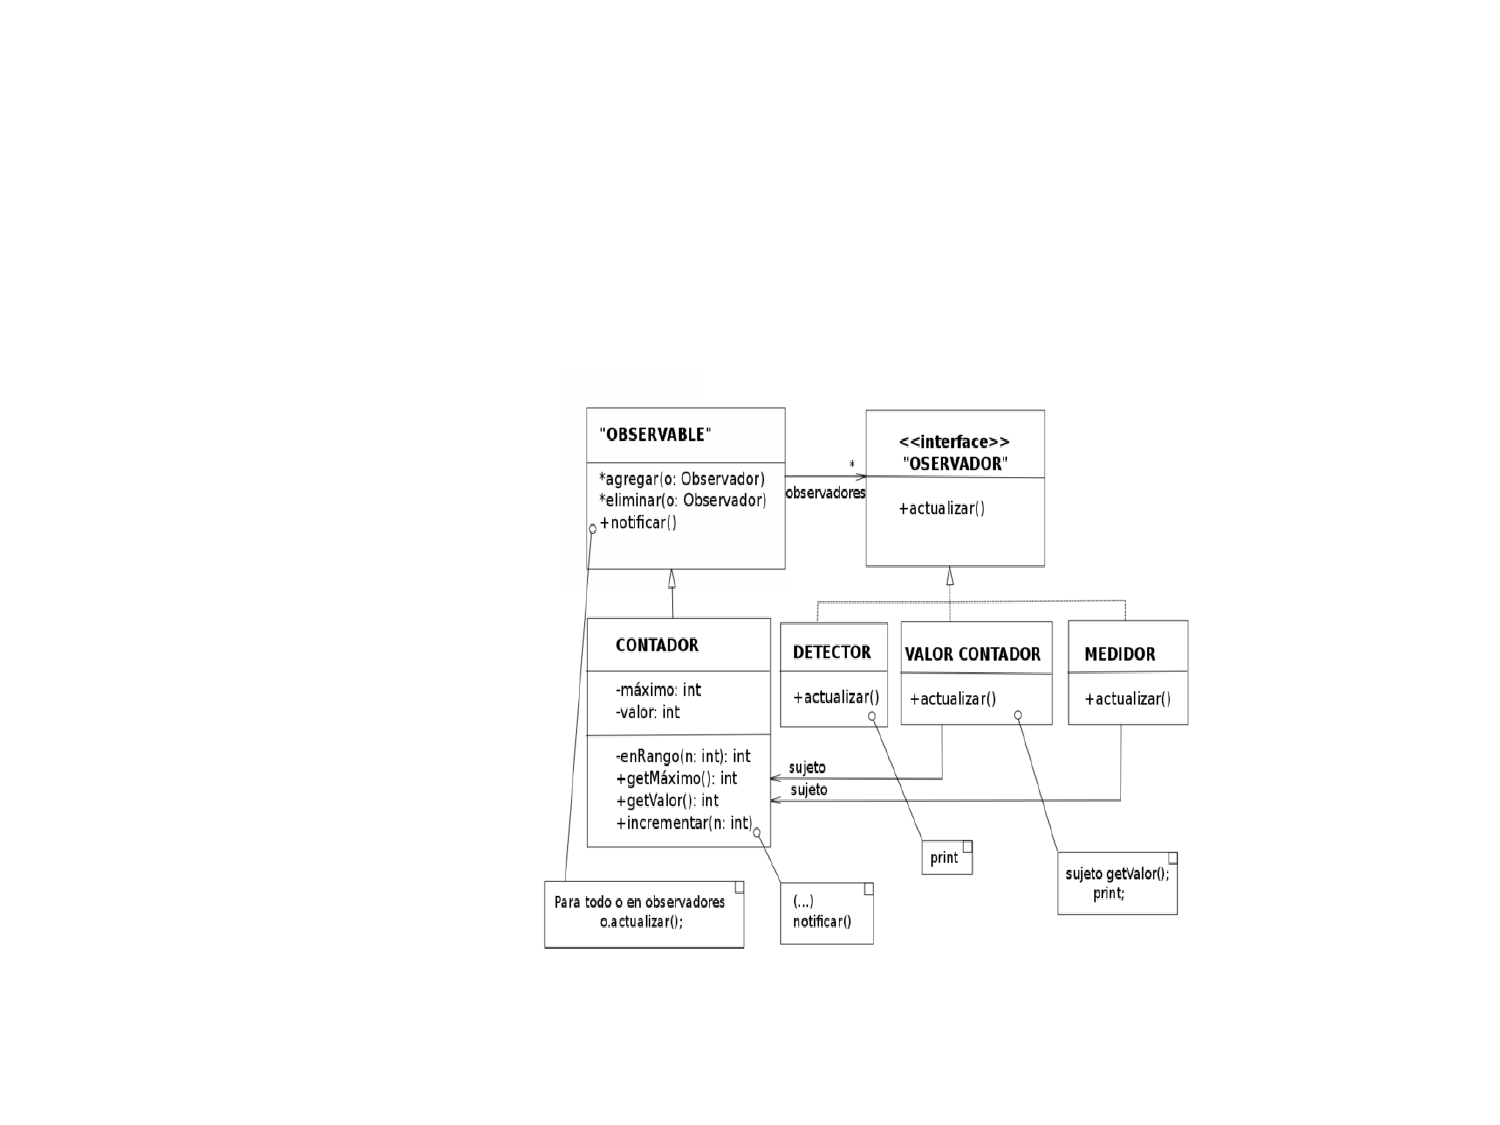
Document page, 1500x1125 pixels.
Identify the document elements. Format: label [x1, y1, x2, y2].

list [517, 349, 1216, 971]
